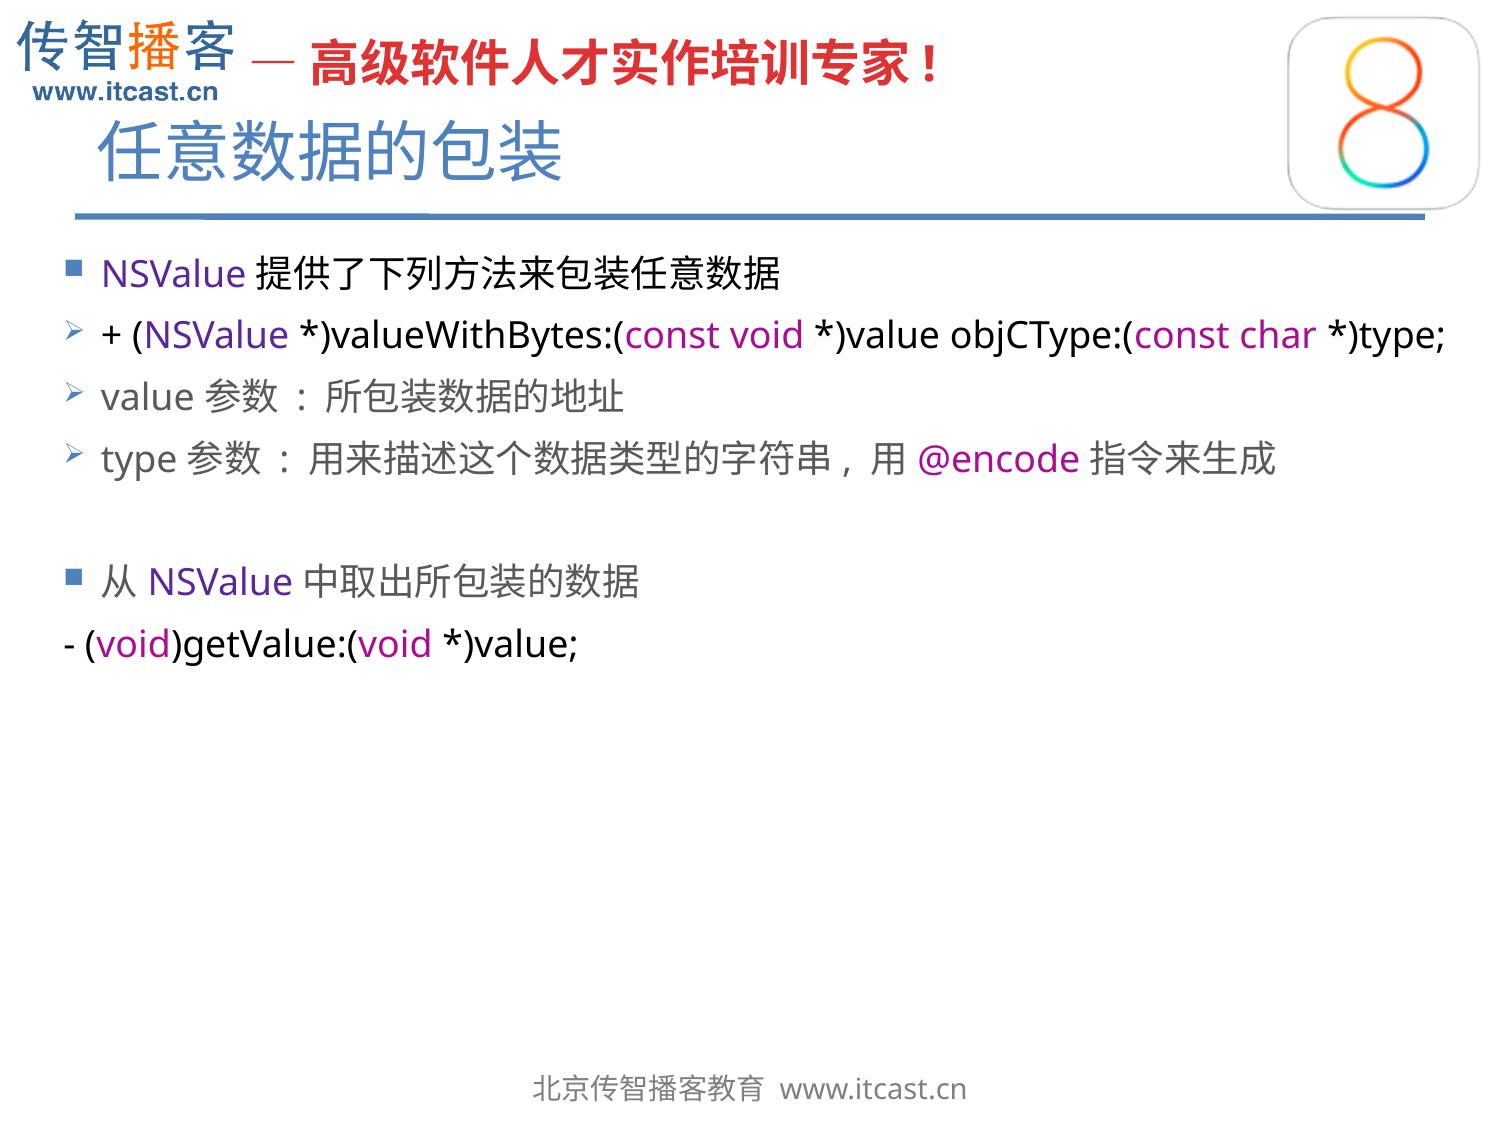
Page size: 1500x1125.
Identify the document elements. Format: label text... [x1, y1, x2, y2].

list NSValue提供了下列方法来包装任意数据 + (NSValue *)valueWithBytes:(const void *)value objCType:(const char *)type; value参数 : 所包装数据的地址 type参数 : 用来描述这个数据类型的字符串, 用@encode指令来生成 从NSValue中取出所包装的数据 - (void)getValue:(void *)value; [48, 242, 1466, 1042]
picture [16, 19, 234, 101]
picture [1270, 0, 1497, 227]
title 任意数据的包装 [81, 102, 1416, 238]
